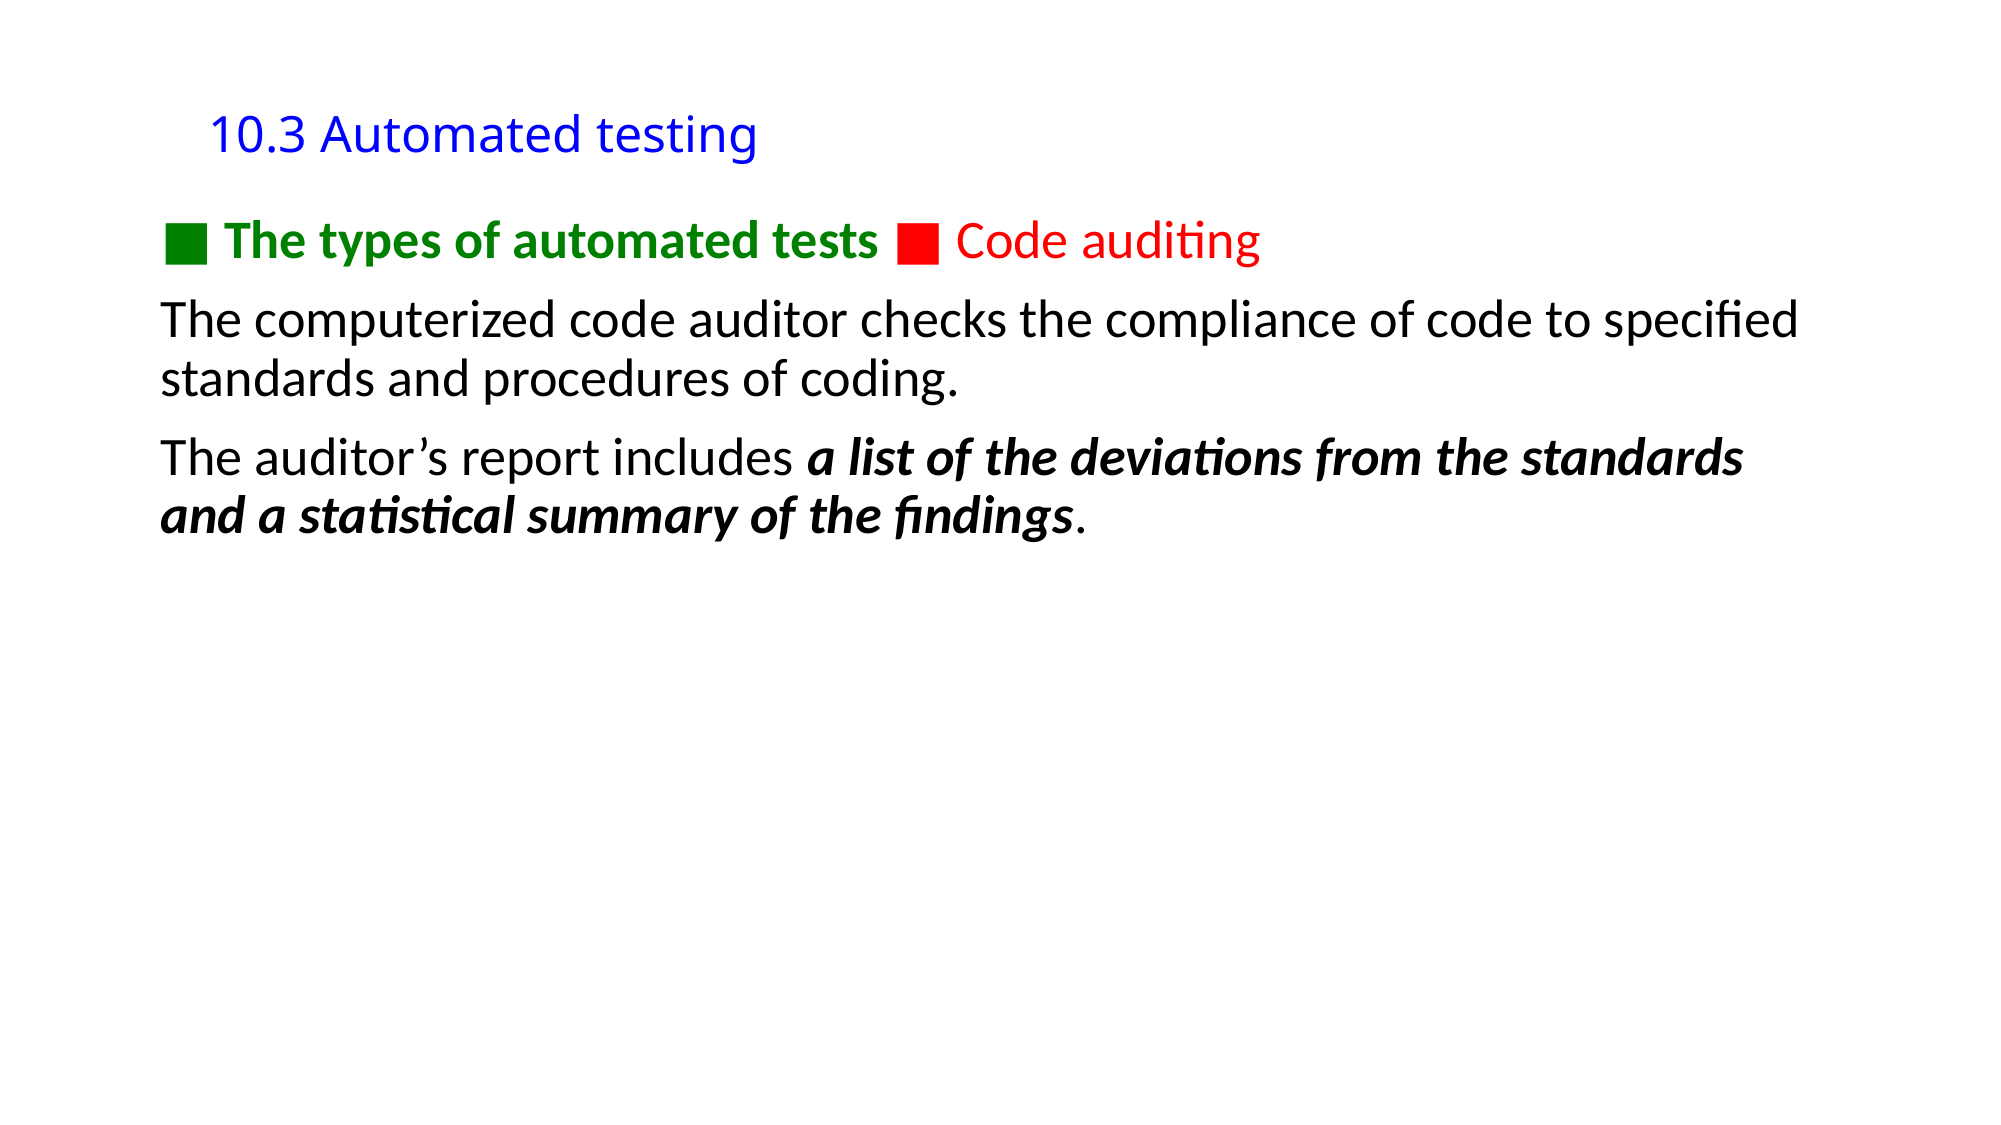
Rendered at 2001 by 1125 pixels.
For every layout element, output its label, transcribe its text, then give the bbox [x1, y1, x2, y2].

list ■ The types of automated tests ■ Code auditing The computerized code auditor checks the compliance of code to specified standards and procedures of coding. The auditor’s report includes a list of the deviations from the standards and a statistical summary of the findings. [145, 203, 1843, 953]
text_box 10.3 Automated testing [193, 95, 775, 170]
